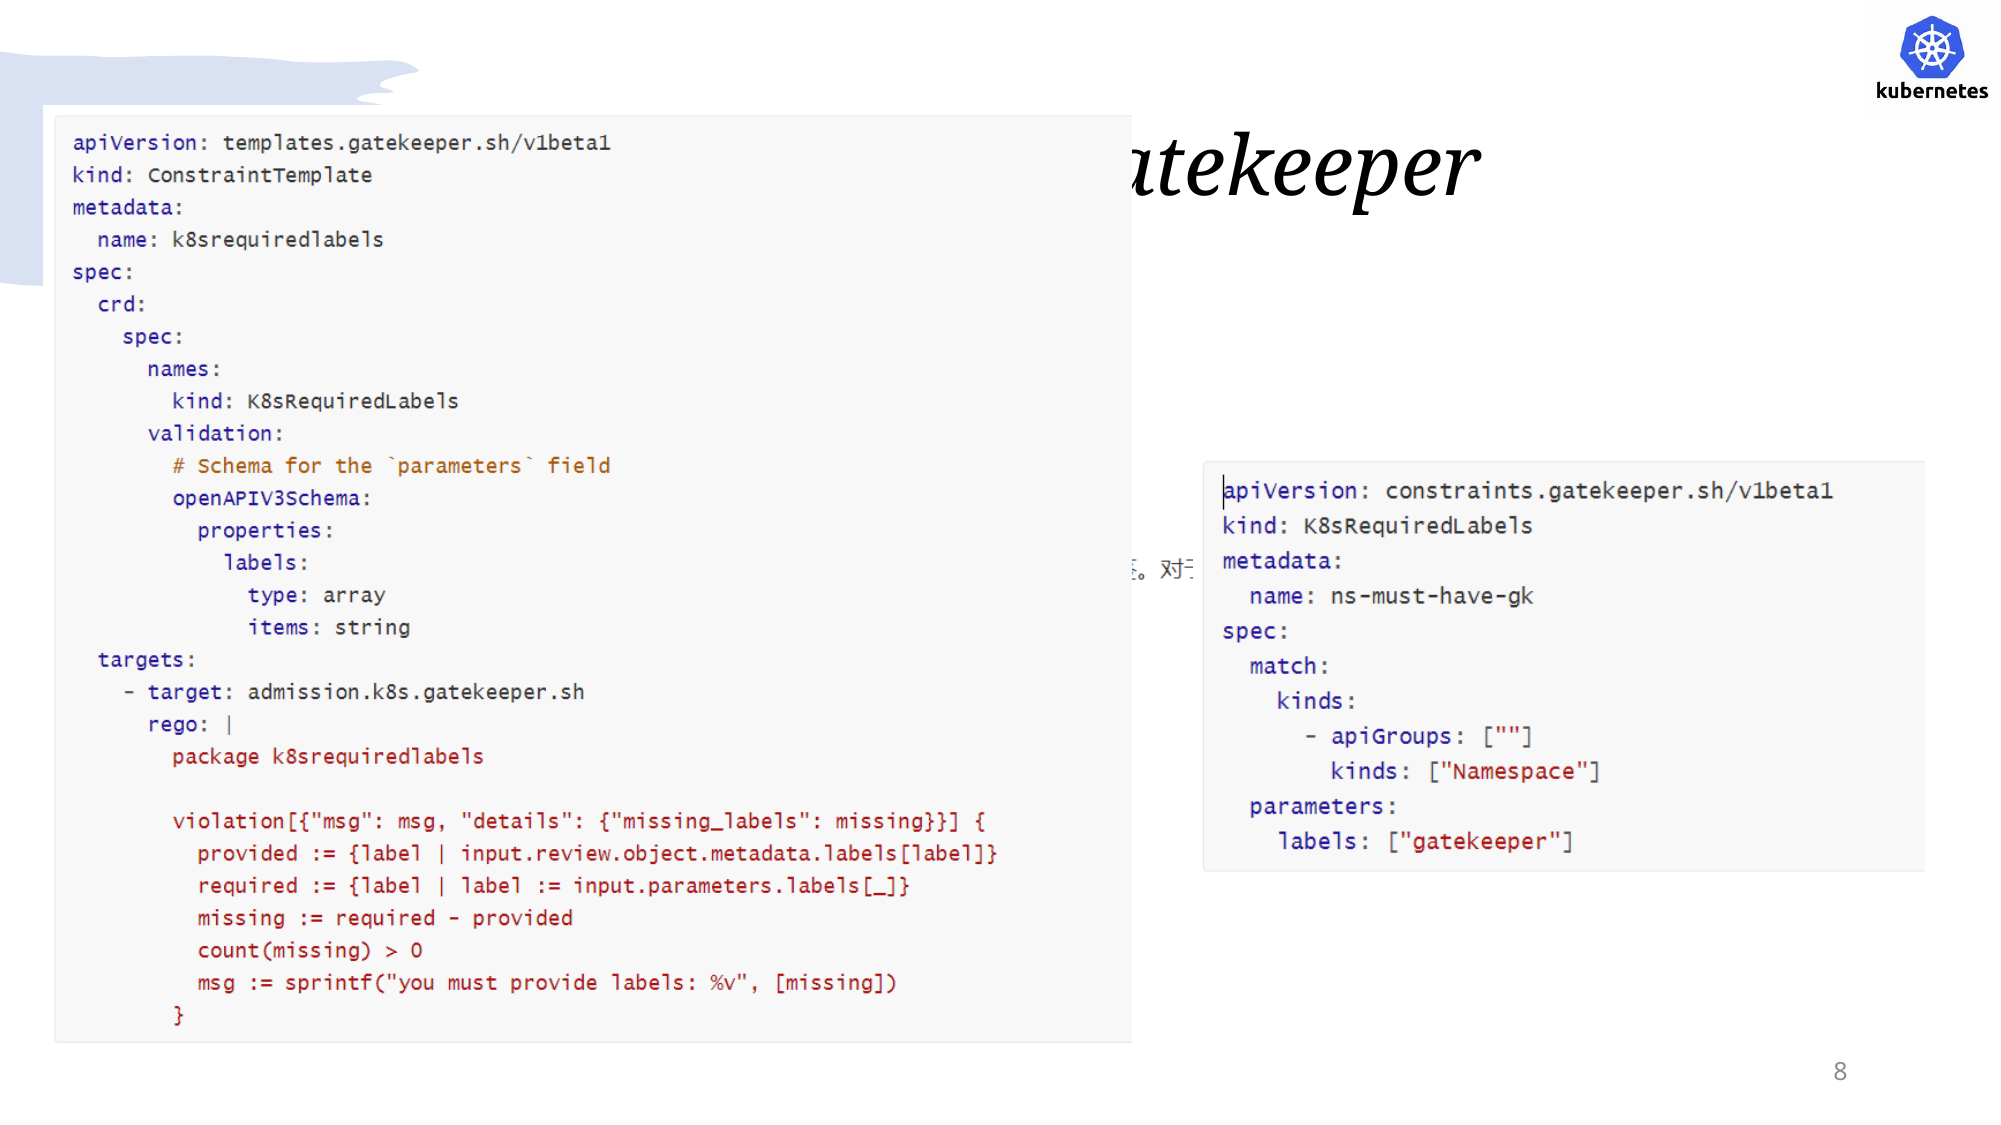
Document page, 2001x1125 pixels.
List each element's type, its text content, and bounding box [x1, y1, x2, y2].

picture [43, 105, 1132, 1043]
title 实践：安装并使用 OPA Gatekeeper [137, 59, 1863, 278]
picture [1864, 1, 2000, 118]
slide_number 8 [1412, 1042, 1863, 1103]
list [1132, 481, 1193, 644]
picture [1193, 451, 1925, 883]
